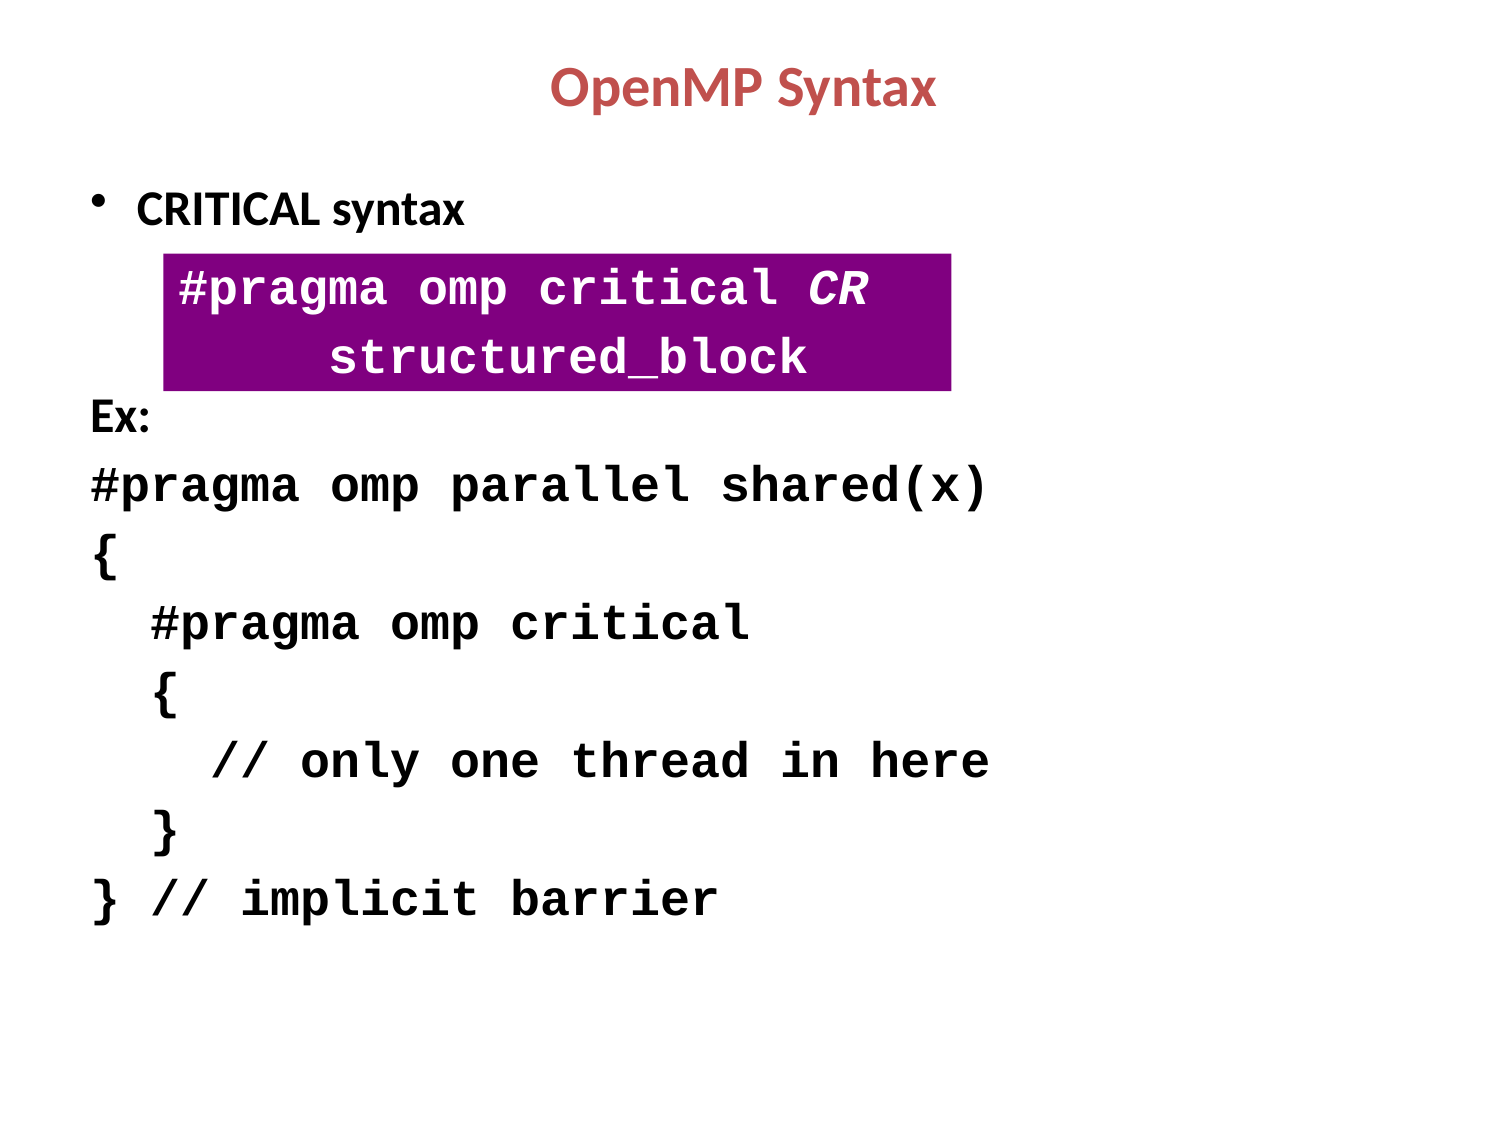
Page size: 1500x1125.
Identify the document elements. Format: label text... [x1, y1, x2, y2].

text_box CRITICAL syntax Ex: #pragma omp parallel shared(x) { #pragma omp critical { // only one thread in here } } // implicit barrier [74, 174, 1438, 988]
text_box OpenMP Syntax [37, 12, 1450, 163]
text_box #pragma omp critical CR structured_block [163, 253, 952, 392]
